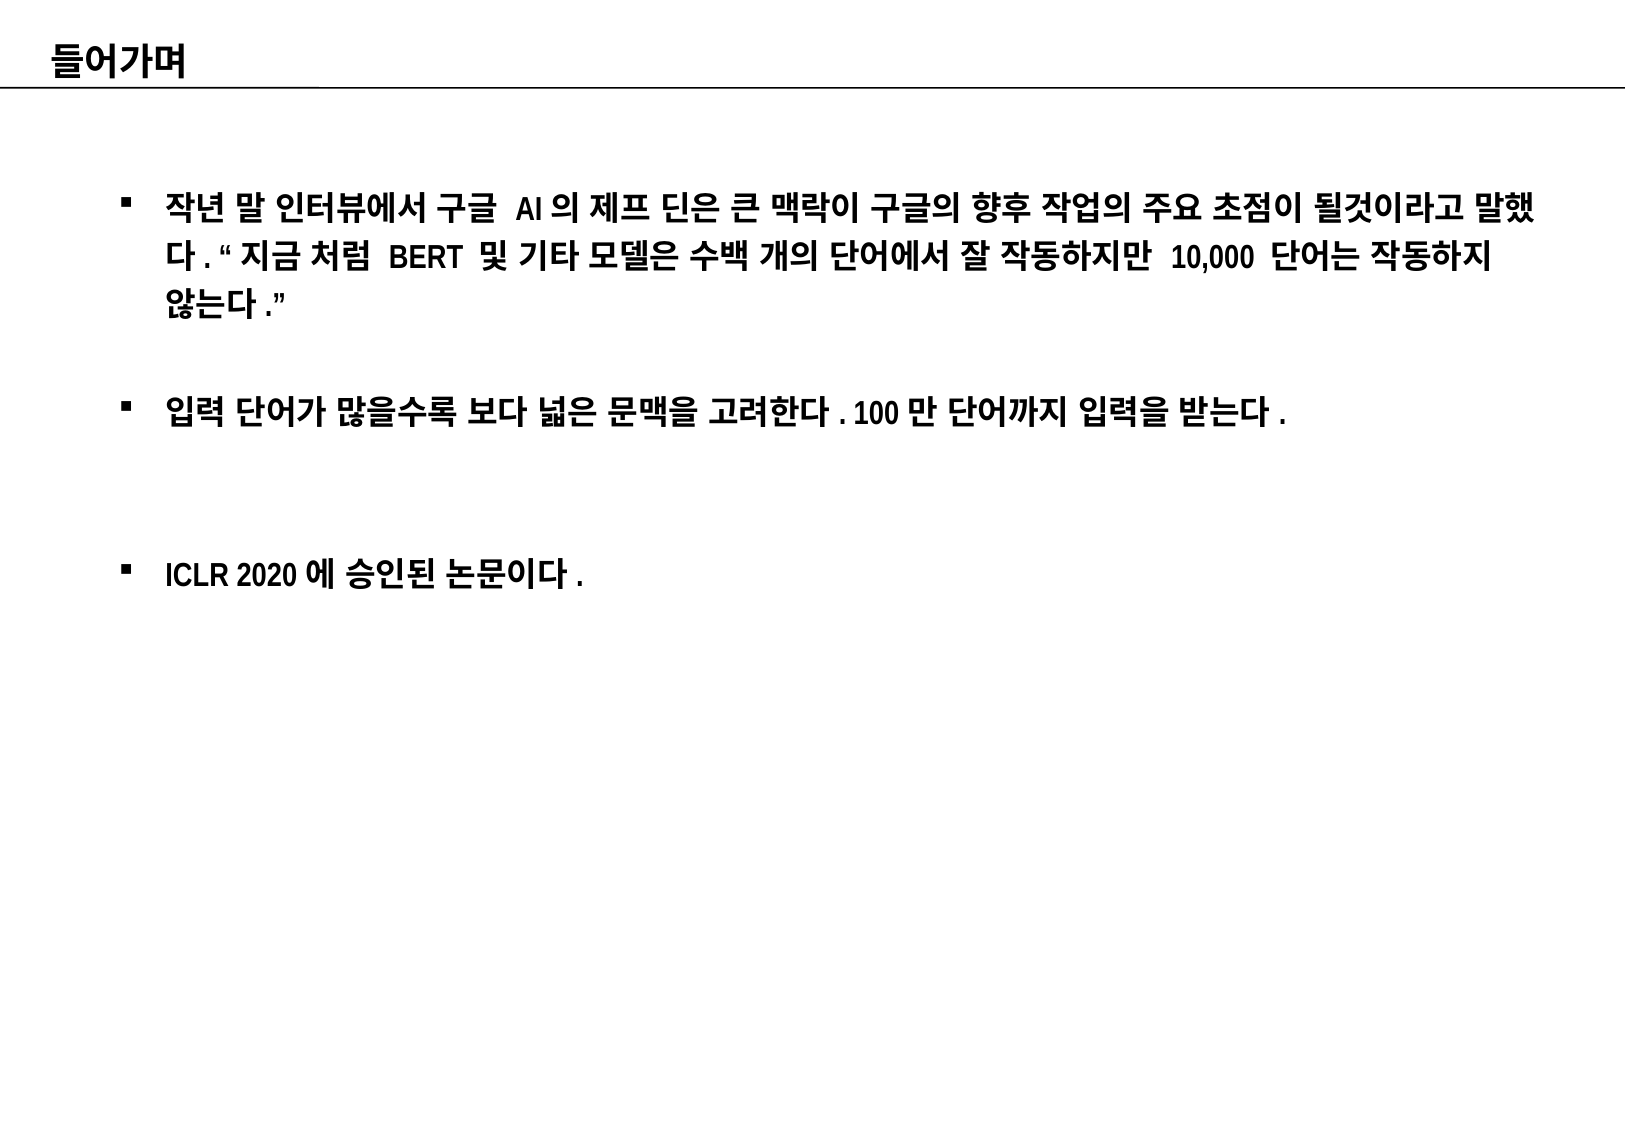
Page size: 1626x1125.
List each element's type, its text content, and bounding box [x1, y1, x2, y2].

text_box 들어가며 [35, 21, 204, 90]
text_box 작년 말 인터뷰에서 구글 AI의 제프 딘은 큰 맥락이 구글의 향후 작업의 주요 초점이 될것이라고 말했다. “지금 처럼 BERT 및 기타 모델은 수백 개의 단어에서 잘 작동하지만 10,000 단어는 작동하지 않는다.” 입력 단어가 많을수록 보다 넓은 문맥을 고려한다. 100만 단어까지 입력을 받는다. ICLR 2020에 승인된 논문이다. [28, 125, 1593, 818]
